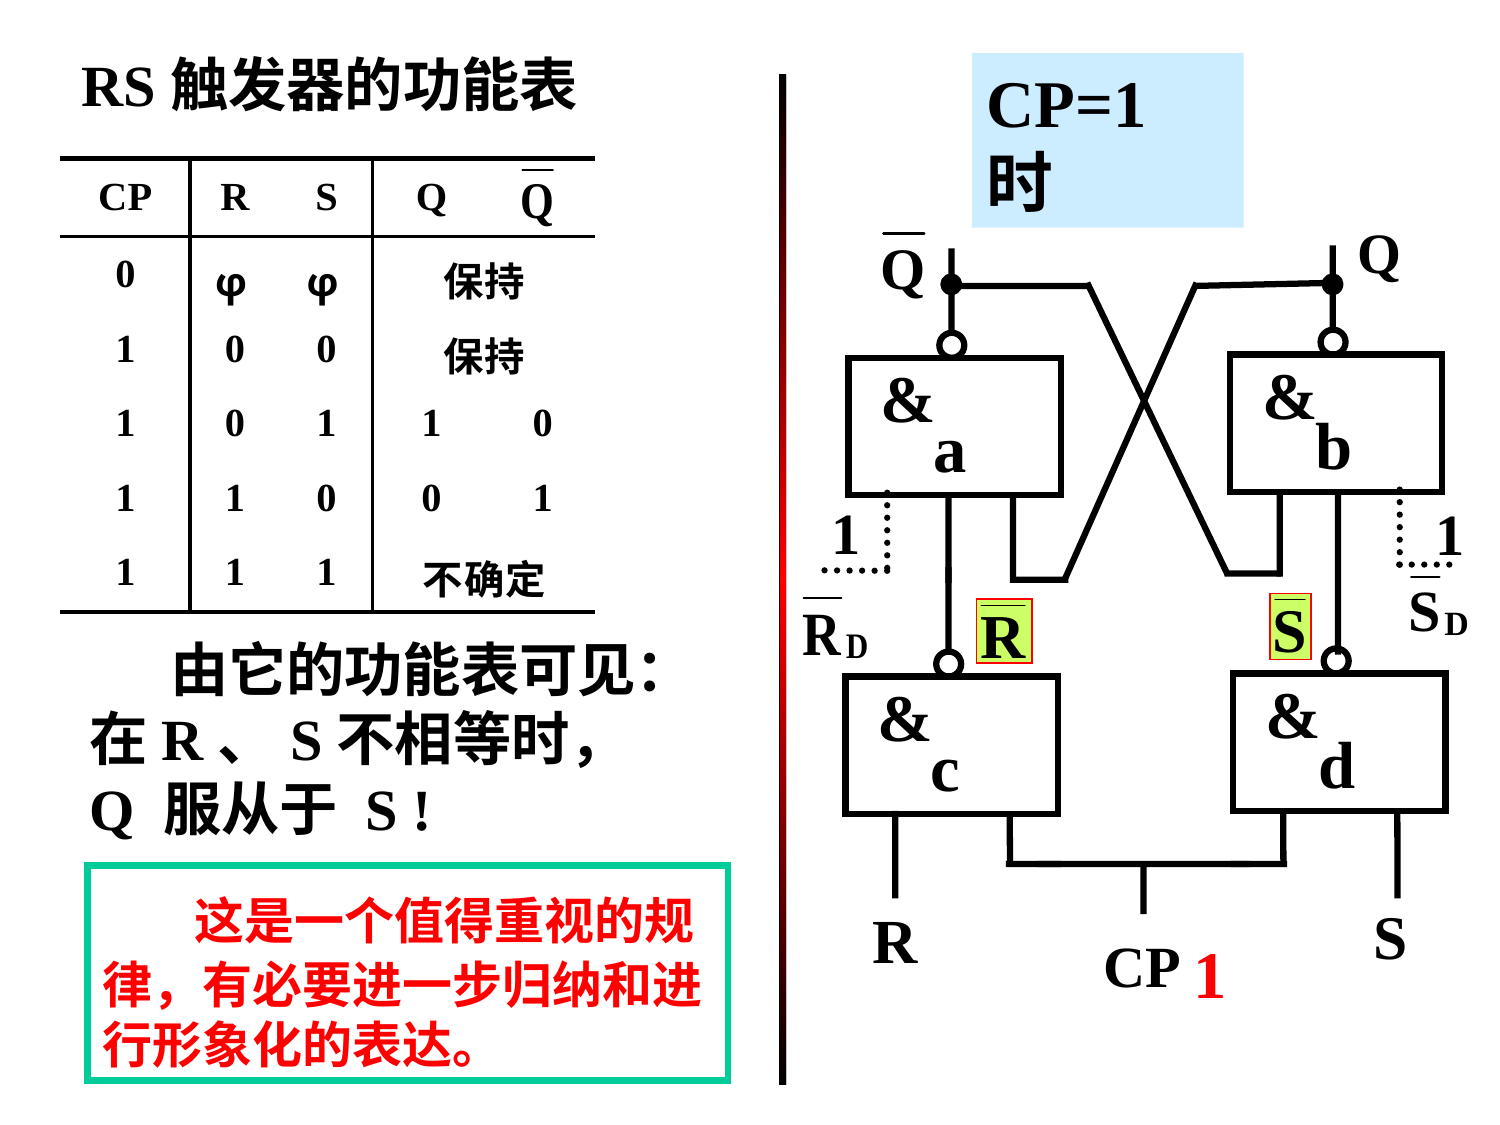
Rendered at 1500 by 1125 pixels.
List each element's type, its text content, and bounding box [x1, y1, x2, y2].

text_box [794, 220, 1488, 1021]
text_box CP=1时 [971, 53, 1244, 218]
text_box 这是一个值得重视的规律，有必要进一步归纳和进行形象化的表达。 [87, 865, 728, 1081]
text_box [779, 74, 787, 1085]
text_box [49, 155, 635, 660]
text_box 由它的功能表可见：在R、S不相等时，Q 服从于 S ! [74, 624, 662, 851]
text_box RS触发器的功能表 [66, 40, 717, 126]
